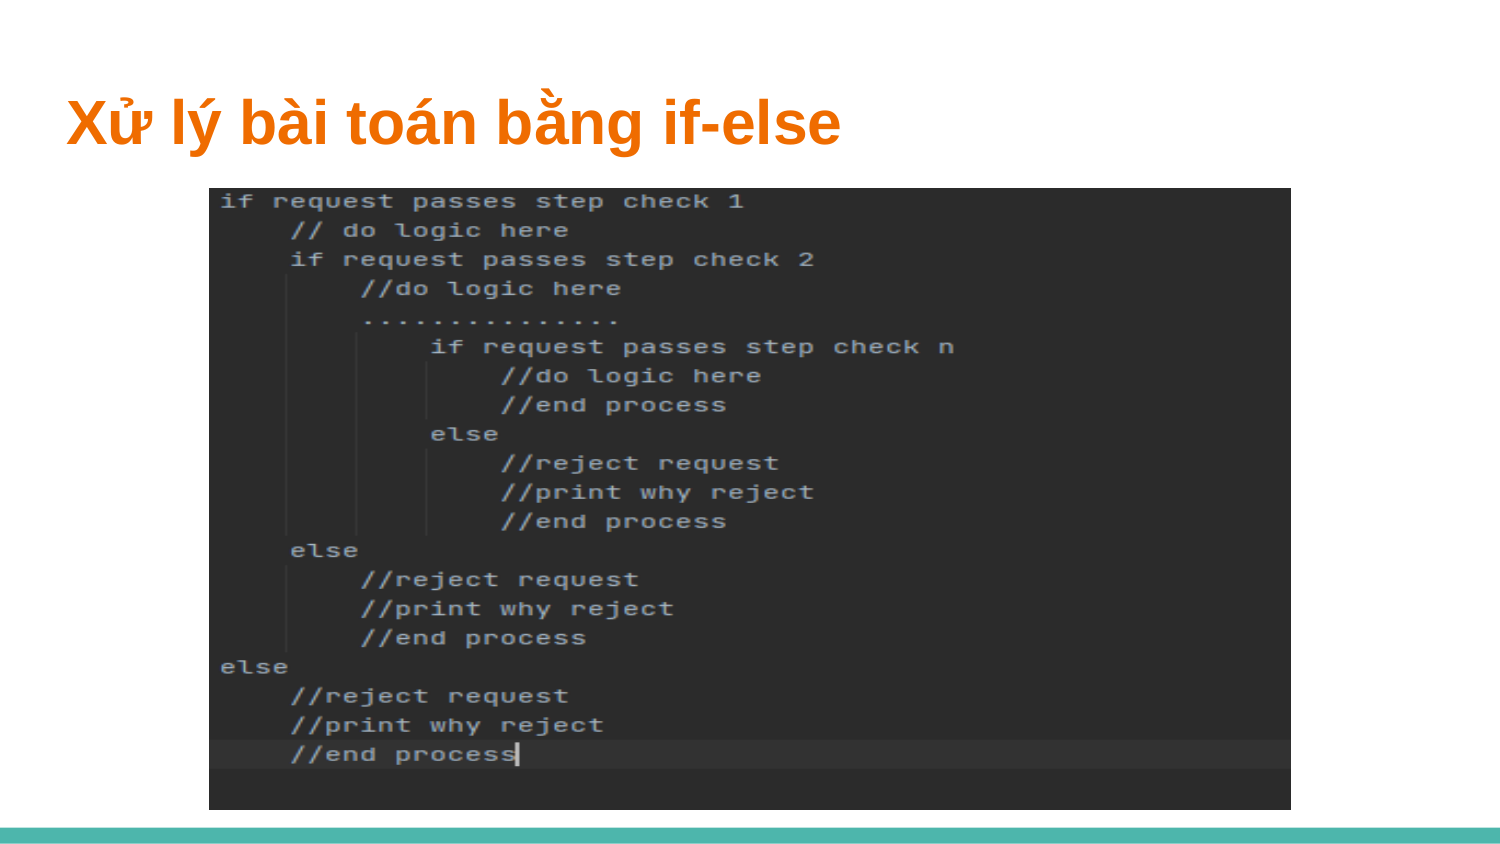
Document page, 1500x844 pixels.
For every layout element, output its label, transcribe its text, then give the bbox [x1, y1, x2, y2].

title Xử lý bài toán bằng if-else [51, 72, 1449, 189]
picture [208, 188, 1291, 810]
